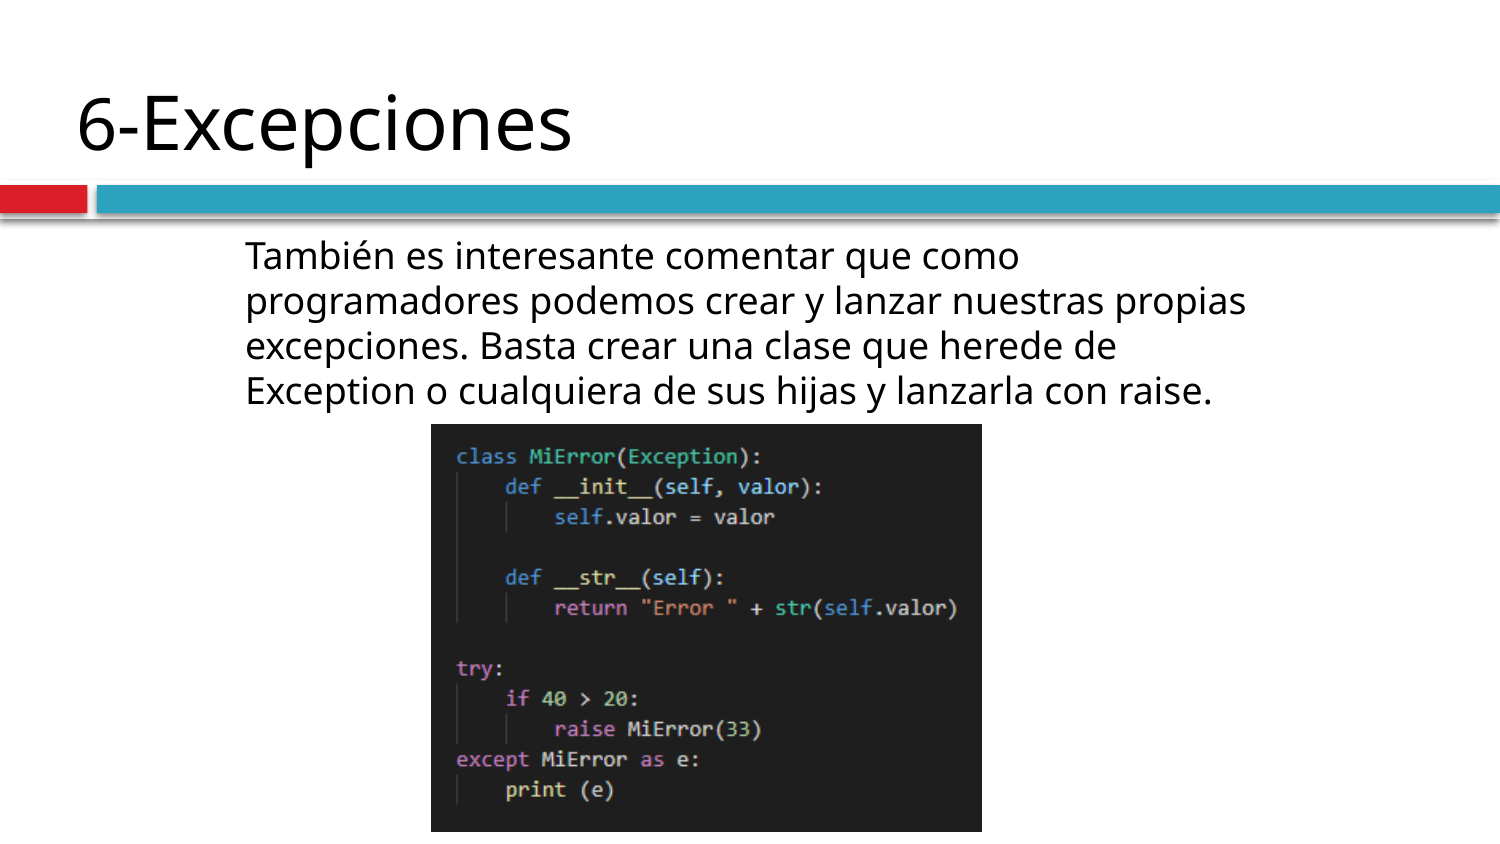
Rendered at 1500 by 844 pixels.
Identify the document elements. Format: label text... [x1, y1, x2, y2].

title 6-Excepciones [61, 67, 1439, 174]
text_box También es interesante comentar que como programadores podemos crear y lanzar nuestras propias excepciones. Basta crear una clase que herede de Exception o cualquiera de sus hijas y lanzarla con raise. [230, 224, 1270, 420]
picture [430, 424, 982, 833]
